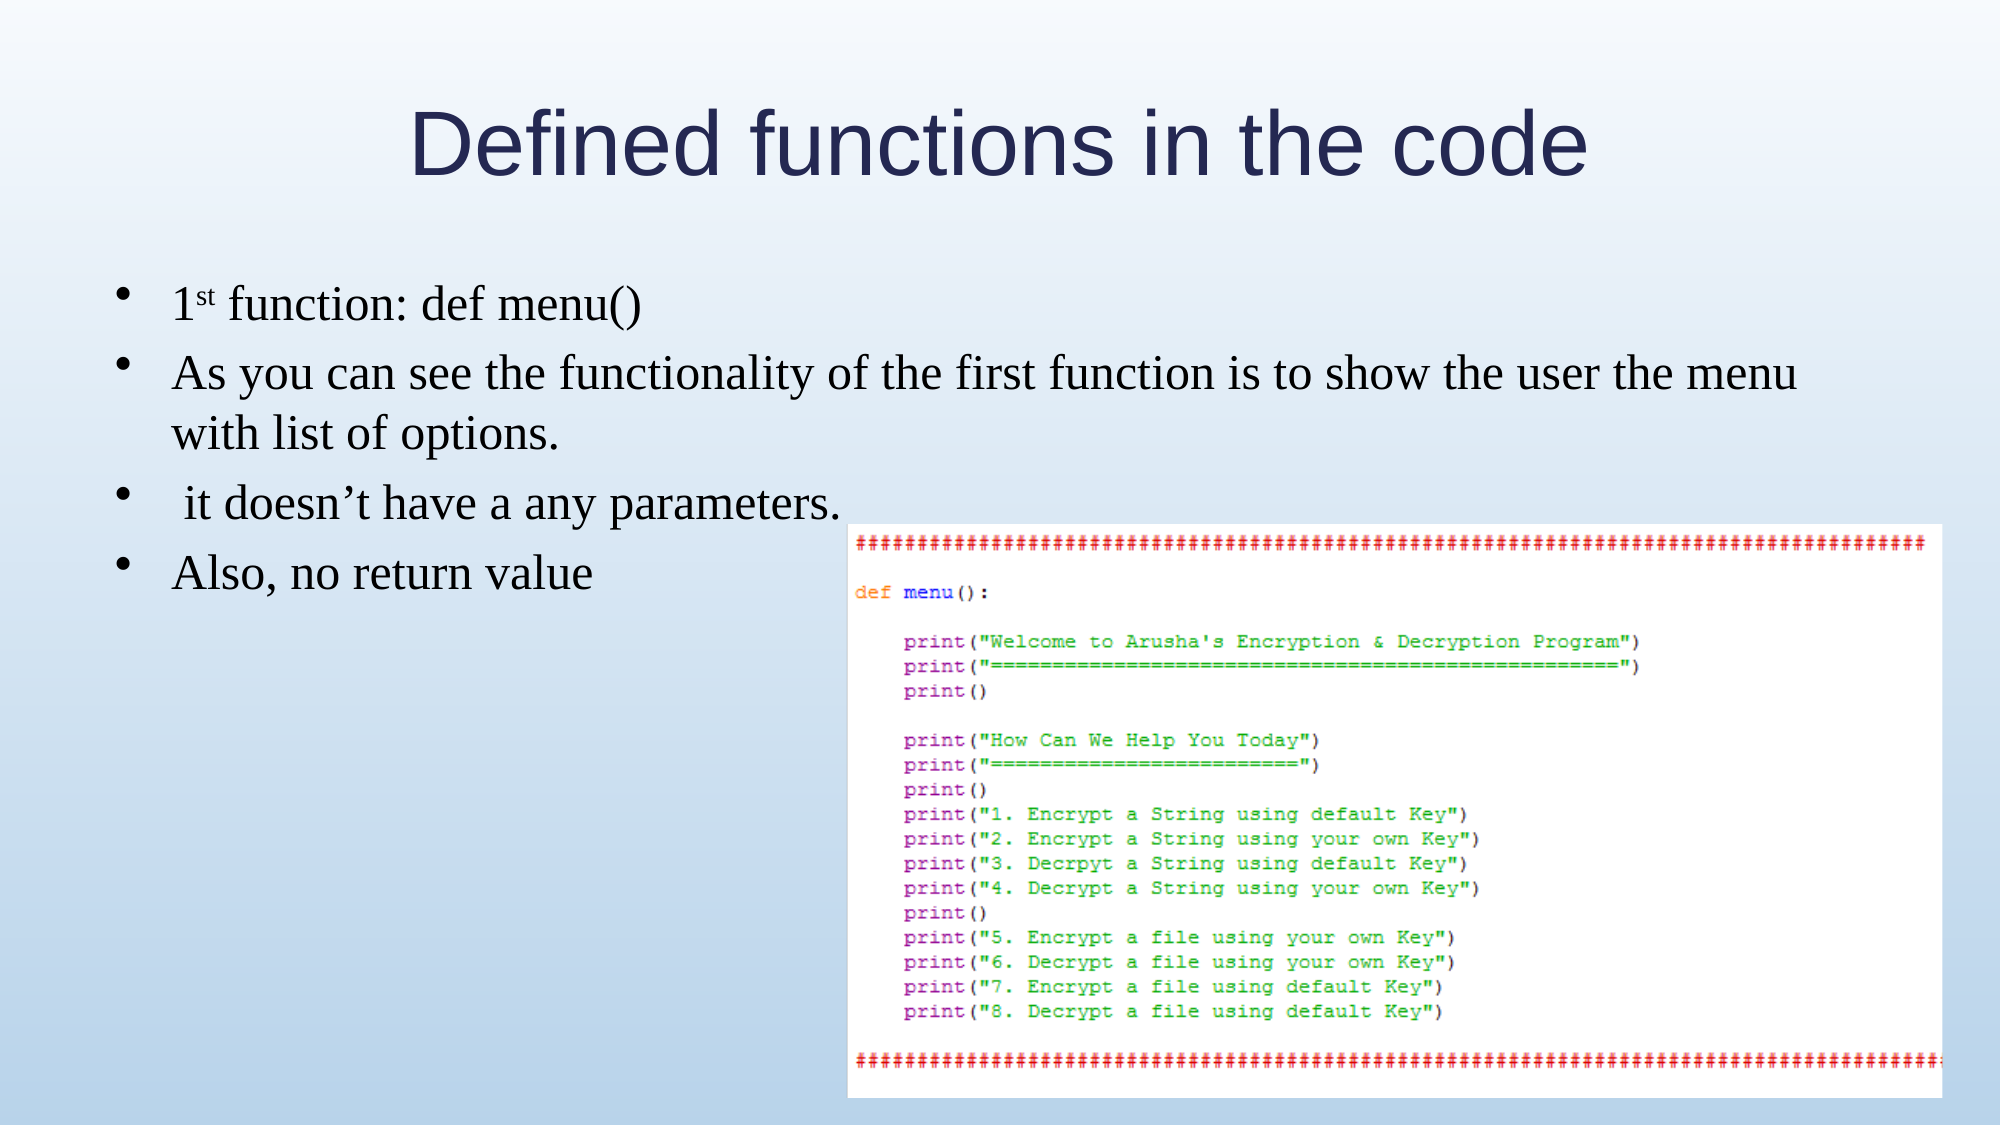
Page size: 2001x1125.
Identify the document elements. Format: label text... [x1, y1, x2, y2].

title Defined functions in the code [99, 44, 1901, 233]
picture [846, 524, 1943, 1098]
list 1st function: def menu() As you can see the functionality of the first function is to show the user the menu with list of options. it doesn’t have a any parameters. Also, no return value [99, 262, 1901, 1006]
